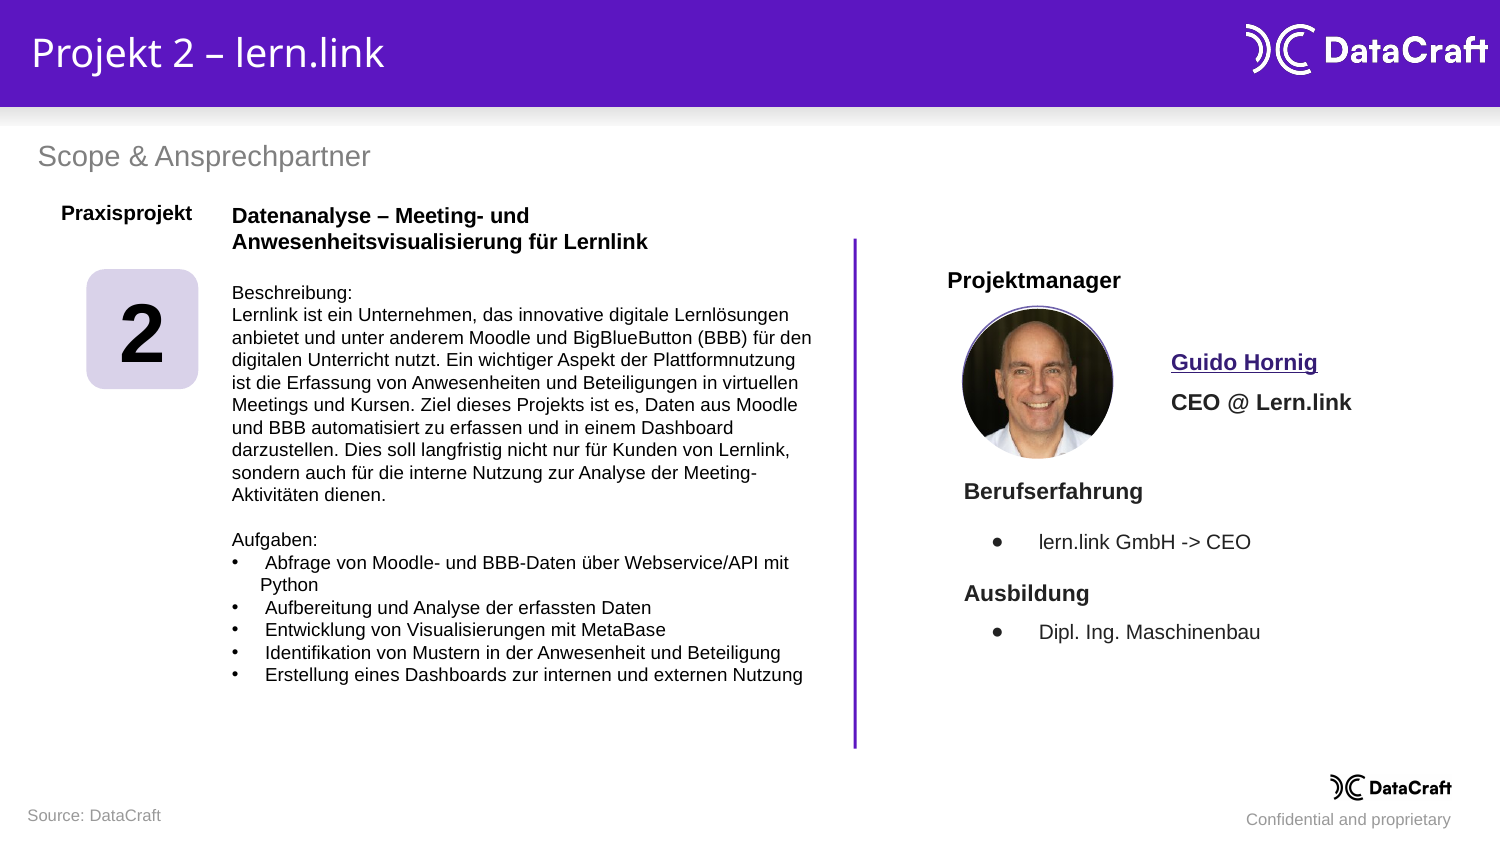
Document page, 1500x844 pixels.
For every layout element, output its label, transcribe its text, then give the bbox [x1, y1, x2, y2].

text_box Scope & Ansprechpartner [37, 137, 1346, 183]
text_box Berufserfahrung lern.link GmbH -> CEO Ausbildung Dipl. Ing. Maschinenbau [948, 461, 1436, 756]
text_box Source: DataCraft [27, 805, 1078, 829]
text_box Praxisprojekt [46, 184, 501, 245]
picture [962, 308, 1113, 459]
text_box Projektmanager [932, 250, 1321, 313]
text_box Guido Hornig CEO @ Lern.link [1156, 321, 1422, 442]
text_box Datenanalyse – Meeting- und Anwesenheitsvisualisierung für Lernlink Beschreibung: Lernlink ist ein Unternehmen, das innovative digitale Lernlösungen anbietet und unter anderem Moodle und BigBlueButton (BBB) für den digitalen Unterricht nutzt. Ein wichtiger Aspekt der Plattformnutzung ist die Erfassung von Anwesenheiten und Beteiligungen in virtuellen Meetings und Kursen. Ziel dieses Projekts ist es, Daten aus Moodle und BBB automatisiert zu erfassen und in einem Dashboard darzustellen. Dies soll langfristig nicht nur für Kunden von Lernlink, sondern auch für die interne Nutzung zur Analyse der Meeting-Aktivitäten dienen. Aufgaben: Abfrage von Moodle- und BBB-Daten über Webservice/API mit Python Aufbereitung und Analyse der erfassten Daten Entwicklung von Visualisierungen mit MetaBase Identifikation von Mustern in der Anwesenheit und Beteiligung Erstellung eines Dashboards zur internen und externen Nutzung [216, 186, 835, 756]
text_box Confidential and proprietary [1226, 805, 1452, 829]
text_box [853, 238, 857, 749]
picture [1245, 23, 1489, 76]
text_box 2 [86, 269, 199, 390]
picture [1330, 774, 1452, 801]
title Projekt 2 – lern.link [16, 2, 1227, 102]
